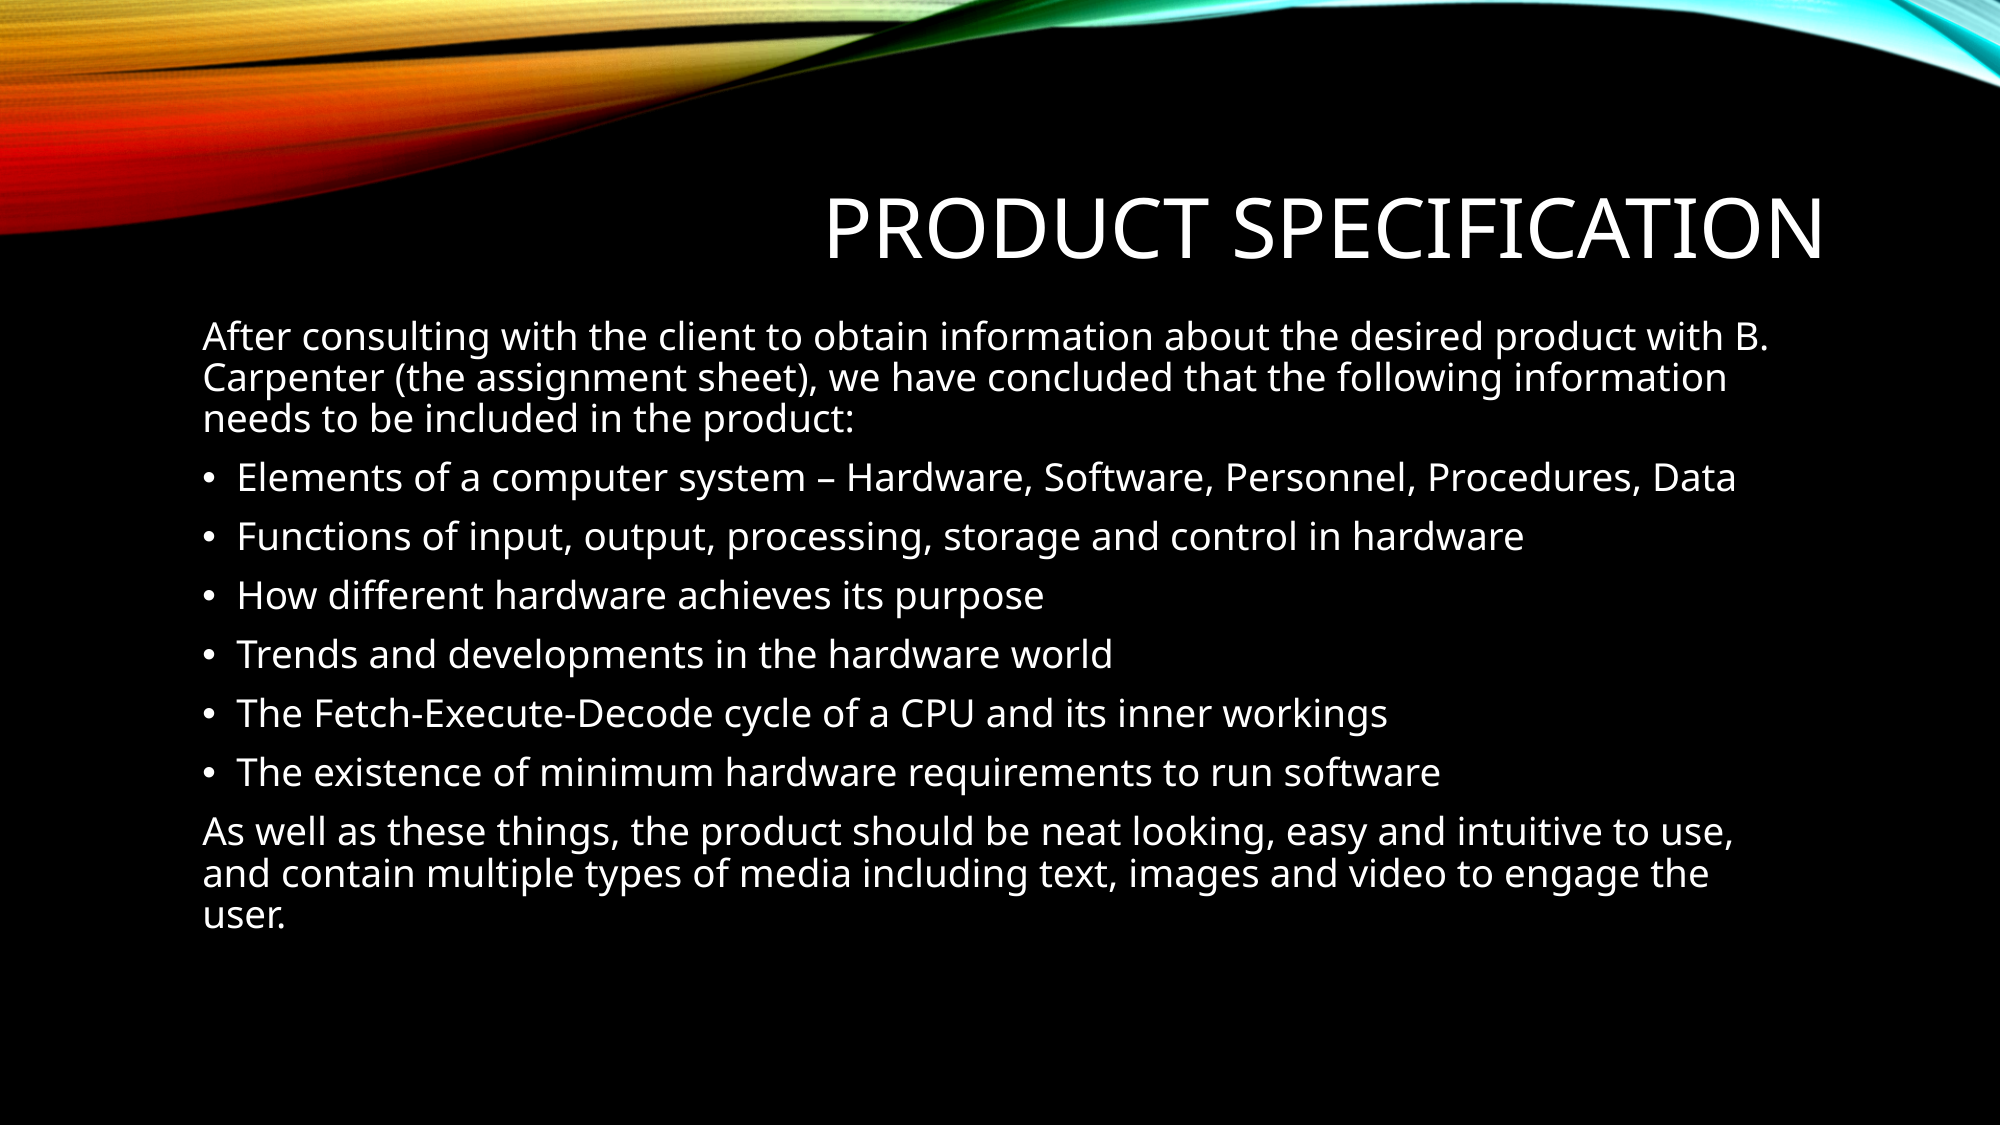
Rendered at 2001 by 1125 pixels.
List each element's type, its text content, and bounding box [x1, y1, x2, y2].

title Product Specification [474, 125, 1888, 338]
picture [0, 0, 2000, 237]
list After consulting with the client to obtain information about the desired product with B. Carpenter (the assignment sheet), we have concluded that the following information needs to be included in the product: Elements of a computer system – Hardware, Software, Personnel, Procedures, Data Functions of input, output, processing, storage and control in hardware How different hardware achieves its purpose Trends and developments in the hardware world The Fetch-Execute-Decode cycle of a CPU and its inner workings The existence of minimum hardware requirements to run software As well as these things, the product should be neat looking, easy and intuitive to use, and contain multiple types of media including text, images and video to engage the user. [187, 309, 1813, 950]
